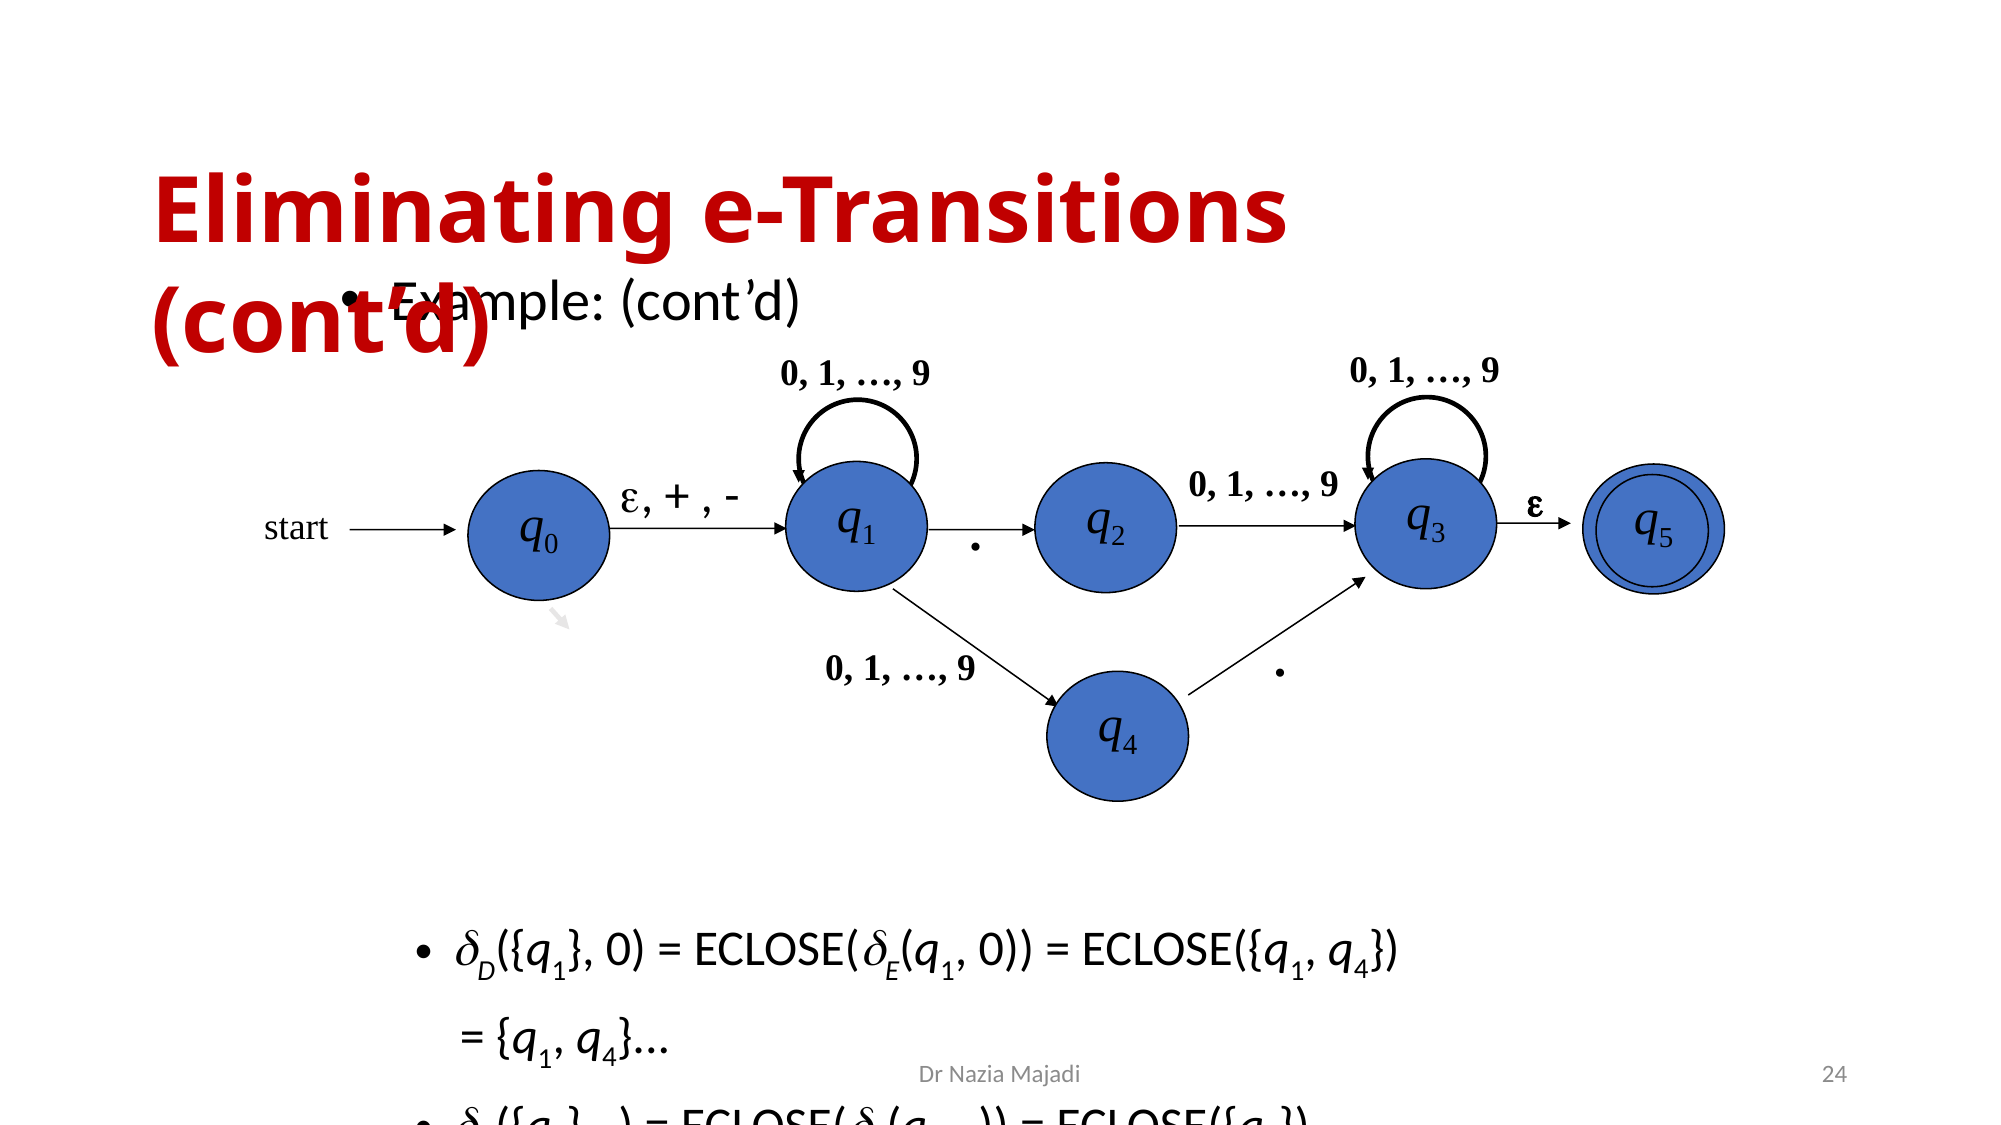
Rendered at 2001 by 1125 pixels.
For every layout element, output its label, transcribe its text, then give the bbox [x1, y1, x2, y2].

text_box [249, 337, 1726, 802]
list Example: (cont’d) dD({q1}, 0) = ECLOSE(dE(q1, 0)) = ECLOSE({q1, q4}) = {q1, q4}... dD({q1}, .) = ECLOSE(dE(q1, .)) = ECLOSE({q2}) = {q2} [324, 262, 1750, 1125]
slide_number 24 [1750, 1042, 1863, 1103]
text_box Eliminating e-Transitions (cont’d) [136, 33, 1531, 379]
footer Dr Nazia Majadi [662, 1042, 1338, 1103]
